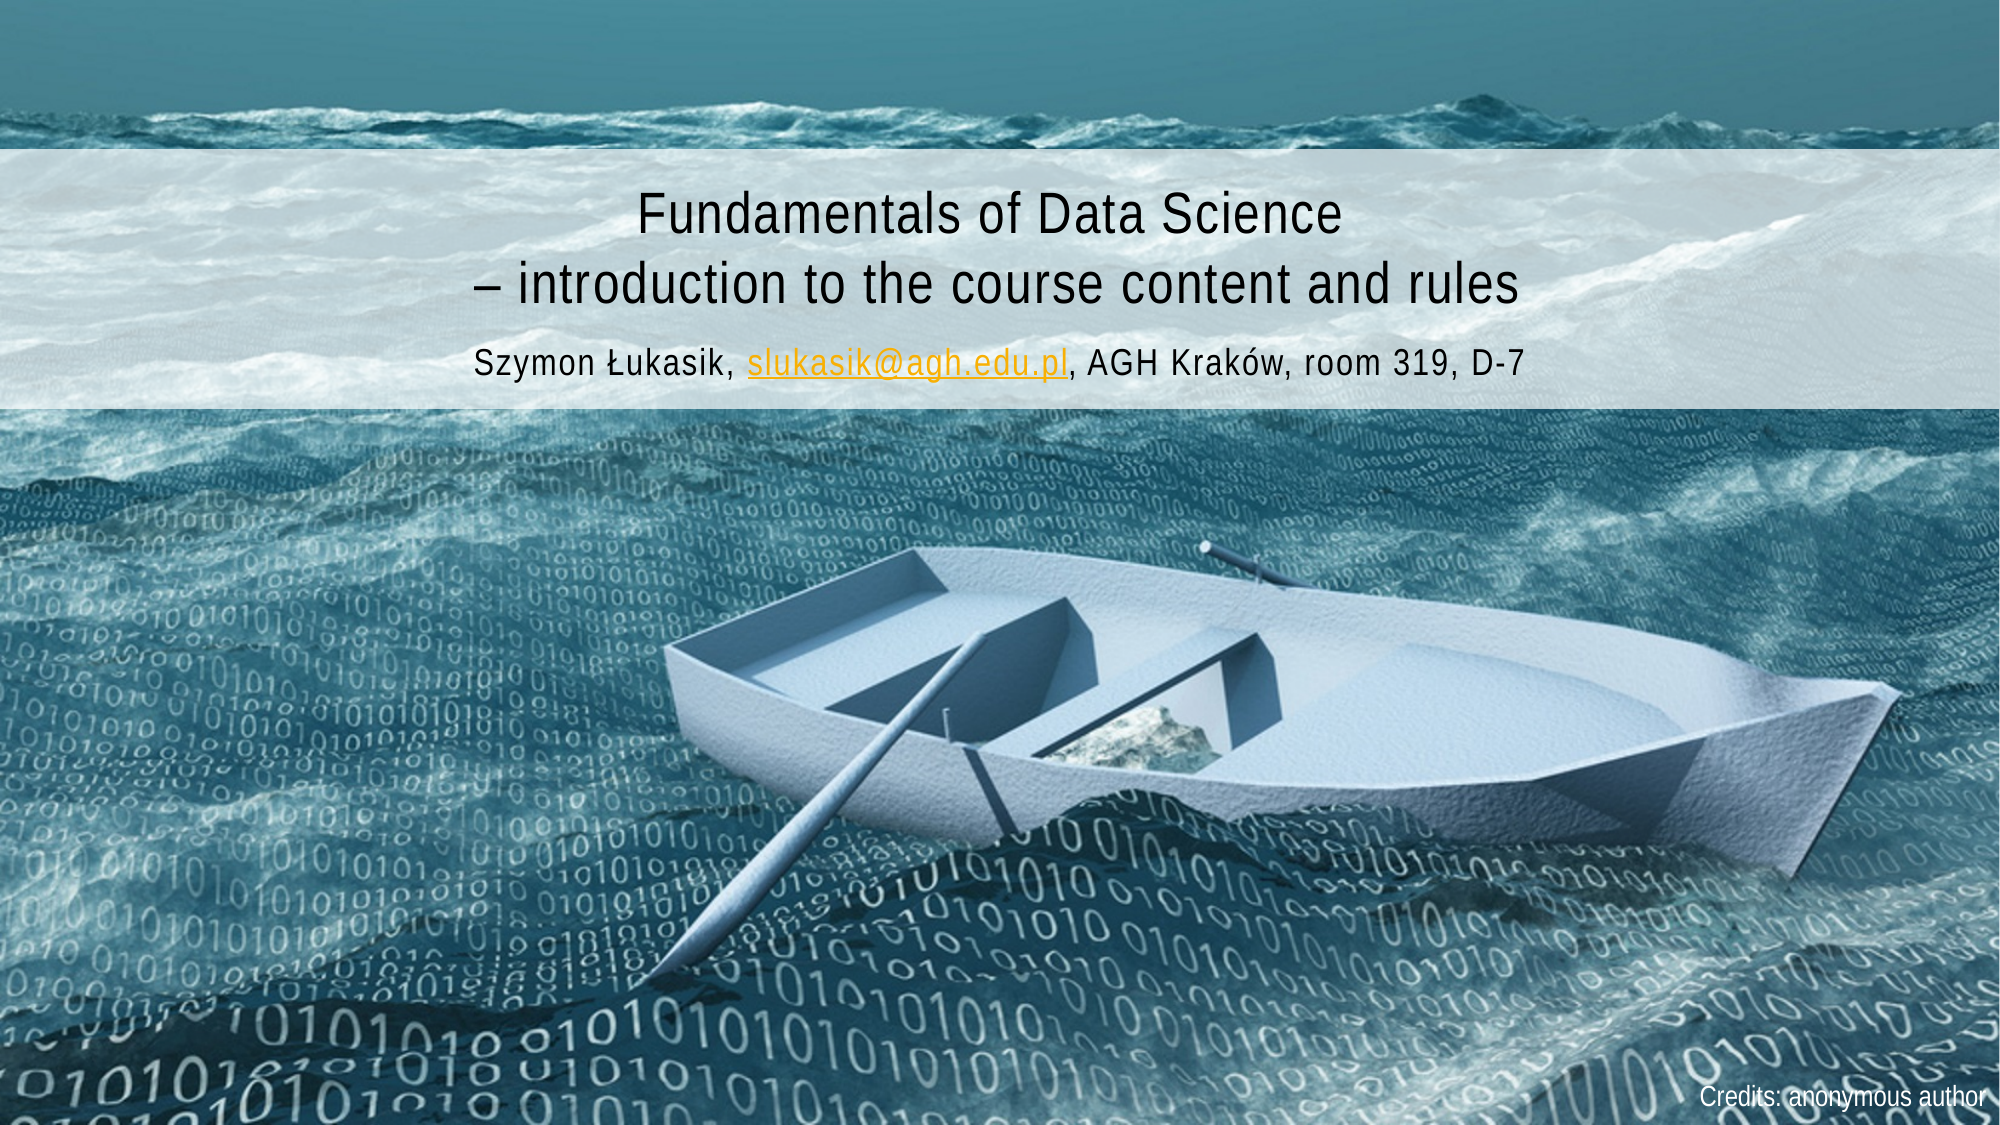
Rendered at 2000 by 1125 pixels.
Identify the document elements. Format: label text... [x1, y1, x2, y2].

picture [0, 0, 2000, 149]
picture [0, 409, 2000, 1125]
title Fundamentals of Data Science – introduction to the course content and rules Szymon Łukasik, slukasik@agh.edu.pl, AGH Kraków, room 319, D-7 [0, 149, 2000, 409]
text_box Credits: anonymous author [1684, 1070, 2000, 1121]
